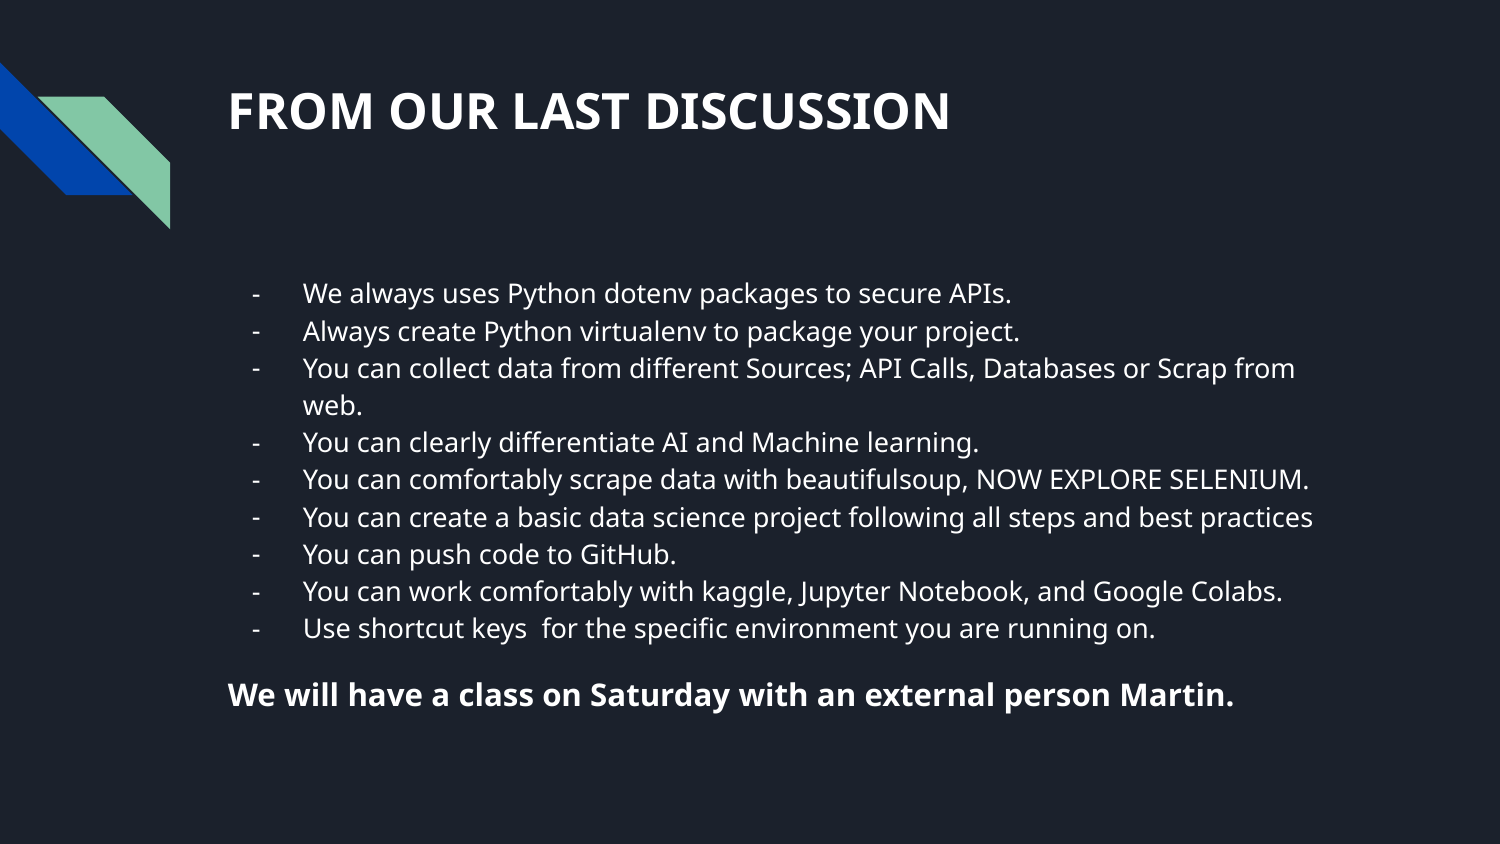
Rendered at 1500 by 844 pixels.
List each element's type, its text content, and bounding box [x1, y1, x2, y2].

title FROM OUR LAST DISCUSSION [212, 64, 1368, 215]
list We always uses Python dotenv packages to secure APIs. Always create Python virtualenv to package your project. You can collect data from different Sources; API Calls, Databases or Scrap from web. You can clearly differentiate AI and Machine learning. You can comfortably scrape data with beautifulsoup, NOW EXPLORE SELENIUM. You can create a basic data science project following all steps and best practices You can push code to GitHub. You can work comfortably with kaggle, Jupyter Notebook, and Google Colabs. Use shortcut keys for the specific environment you are running on. We will have a class on Saturday with an external person Martin. [212, 257, 1368, 735]
